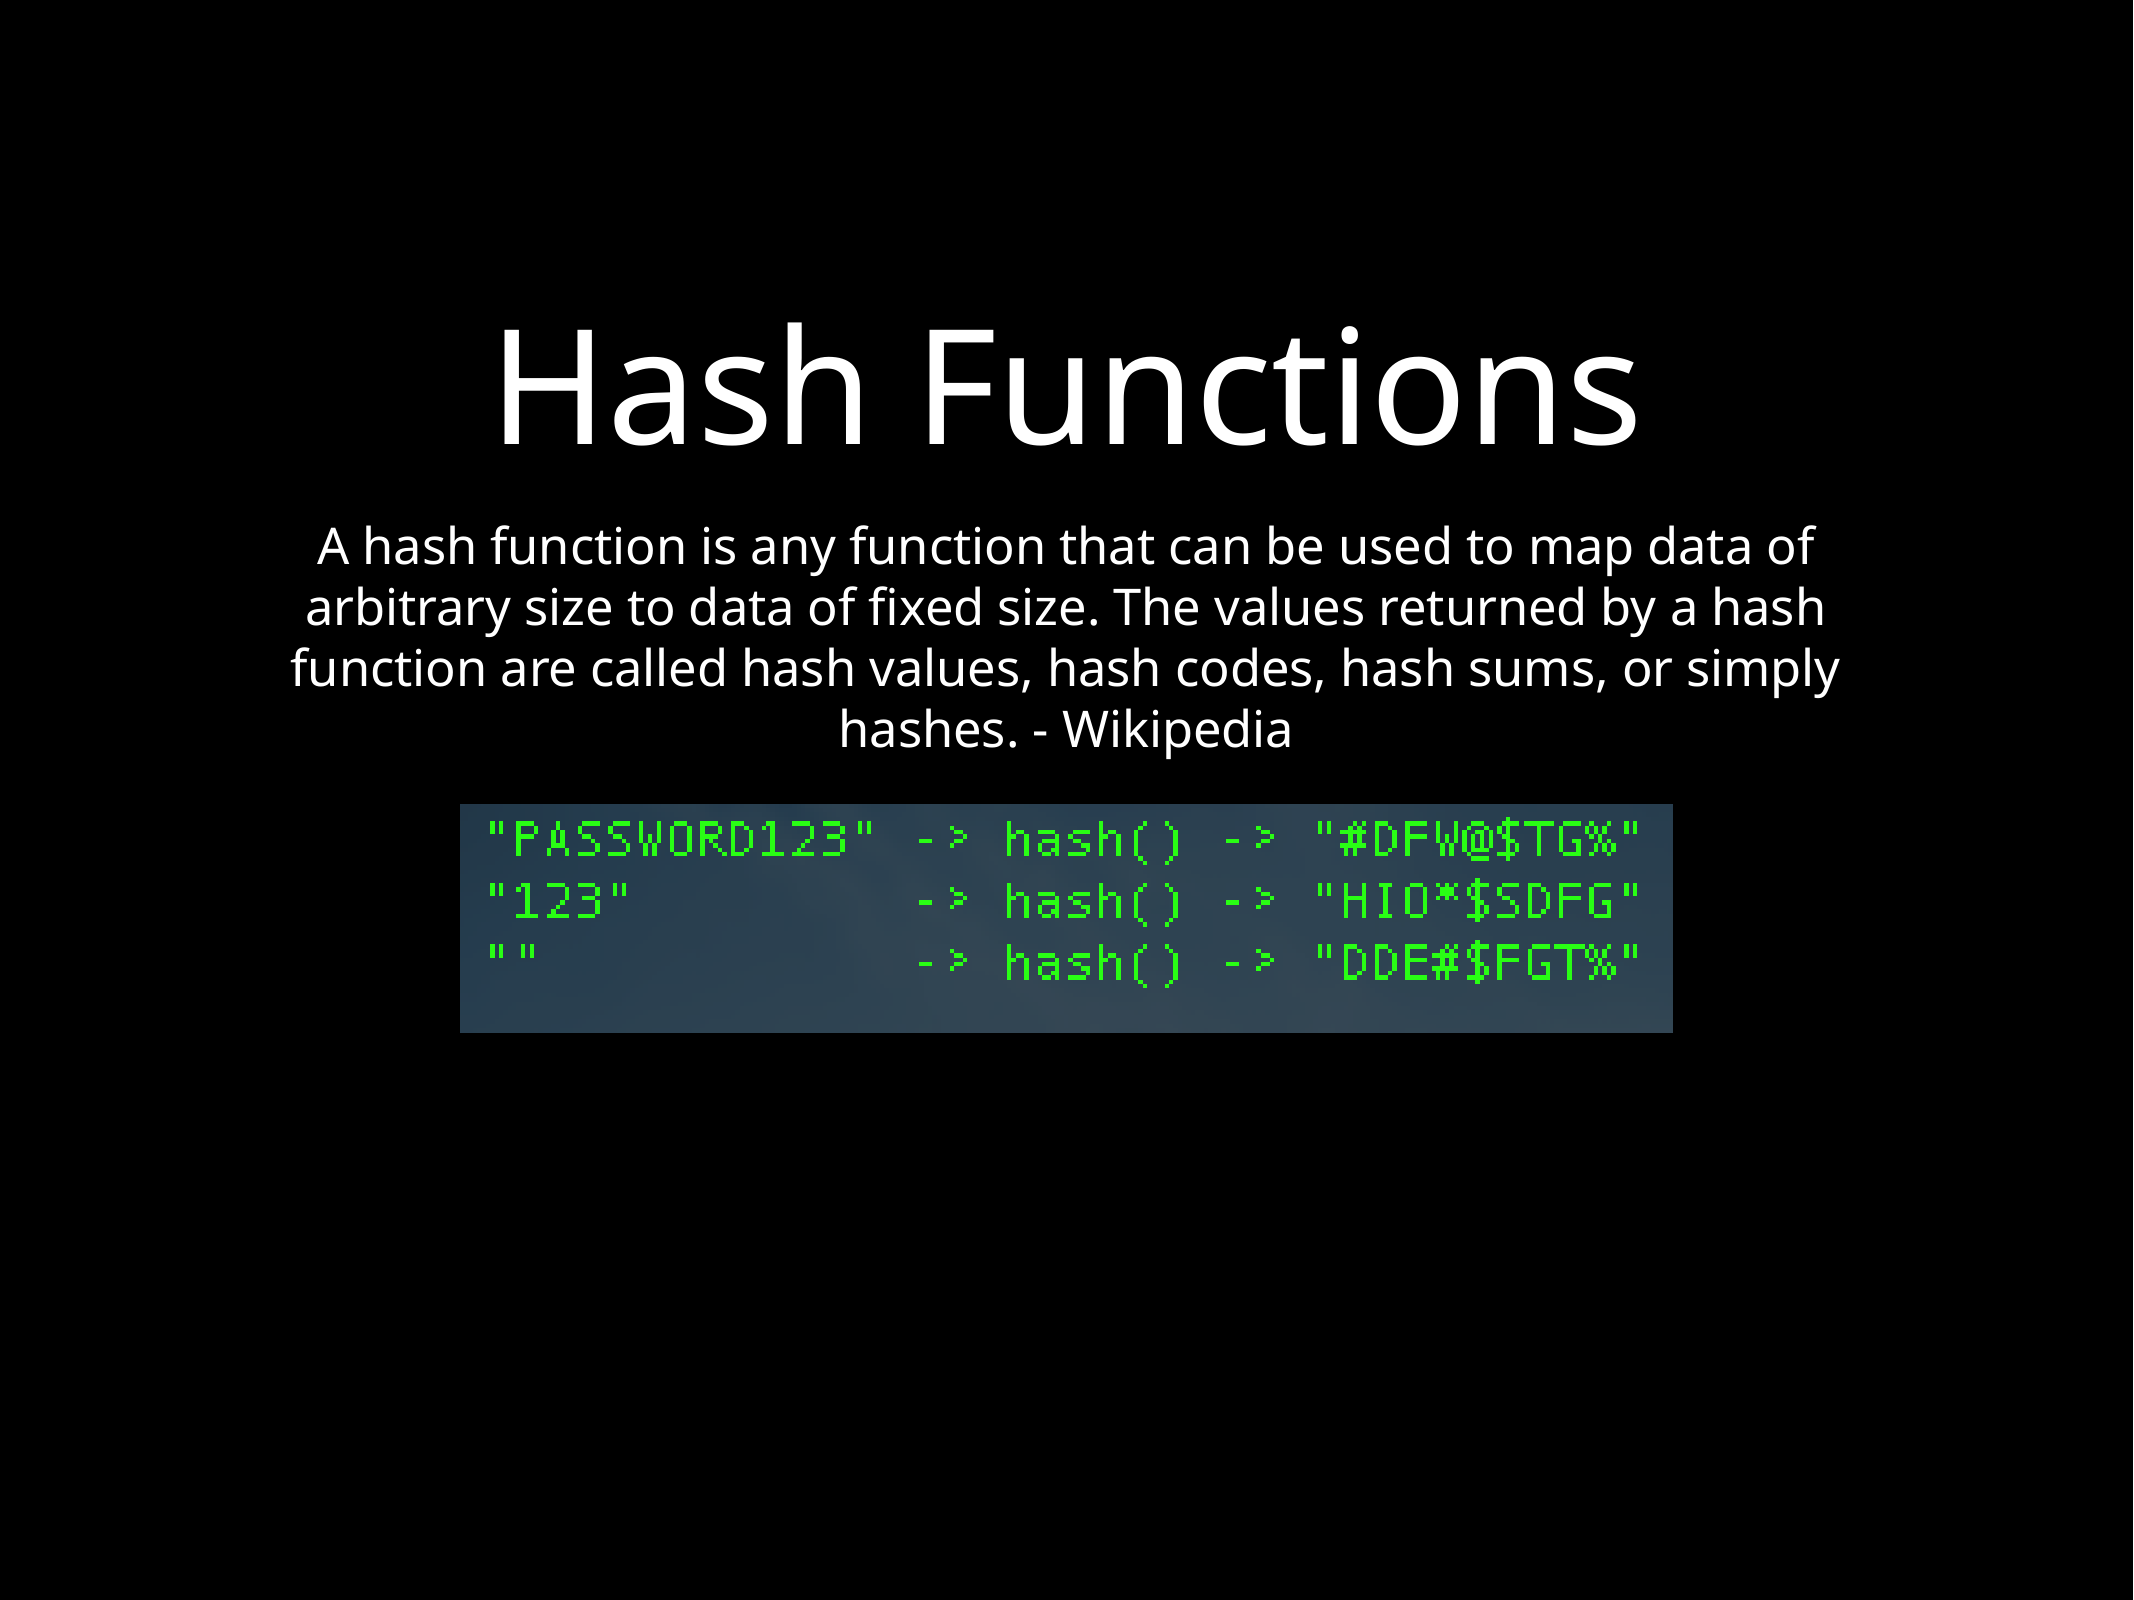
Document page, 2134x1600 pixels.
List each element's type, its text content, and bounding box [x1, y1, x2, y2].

list A hash function is any function that can be used to map data of arbitrary size to data of fixed size. The values returned by a hash function are called hash values, hash codes, hash sums, or simply hashes. - Wikipedia [207, 513, 1926, 747]
picture [460, 804, 1673, 1033]
title Hash Functions [207, 268, 1926, 477]
